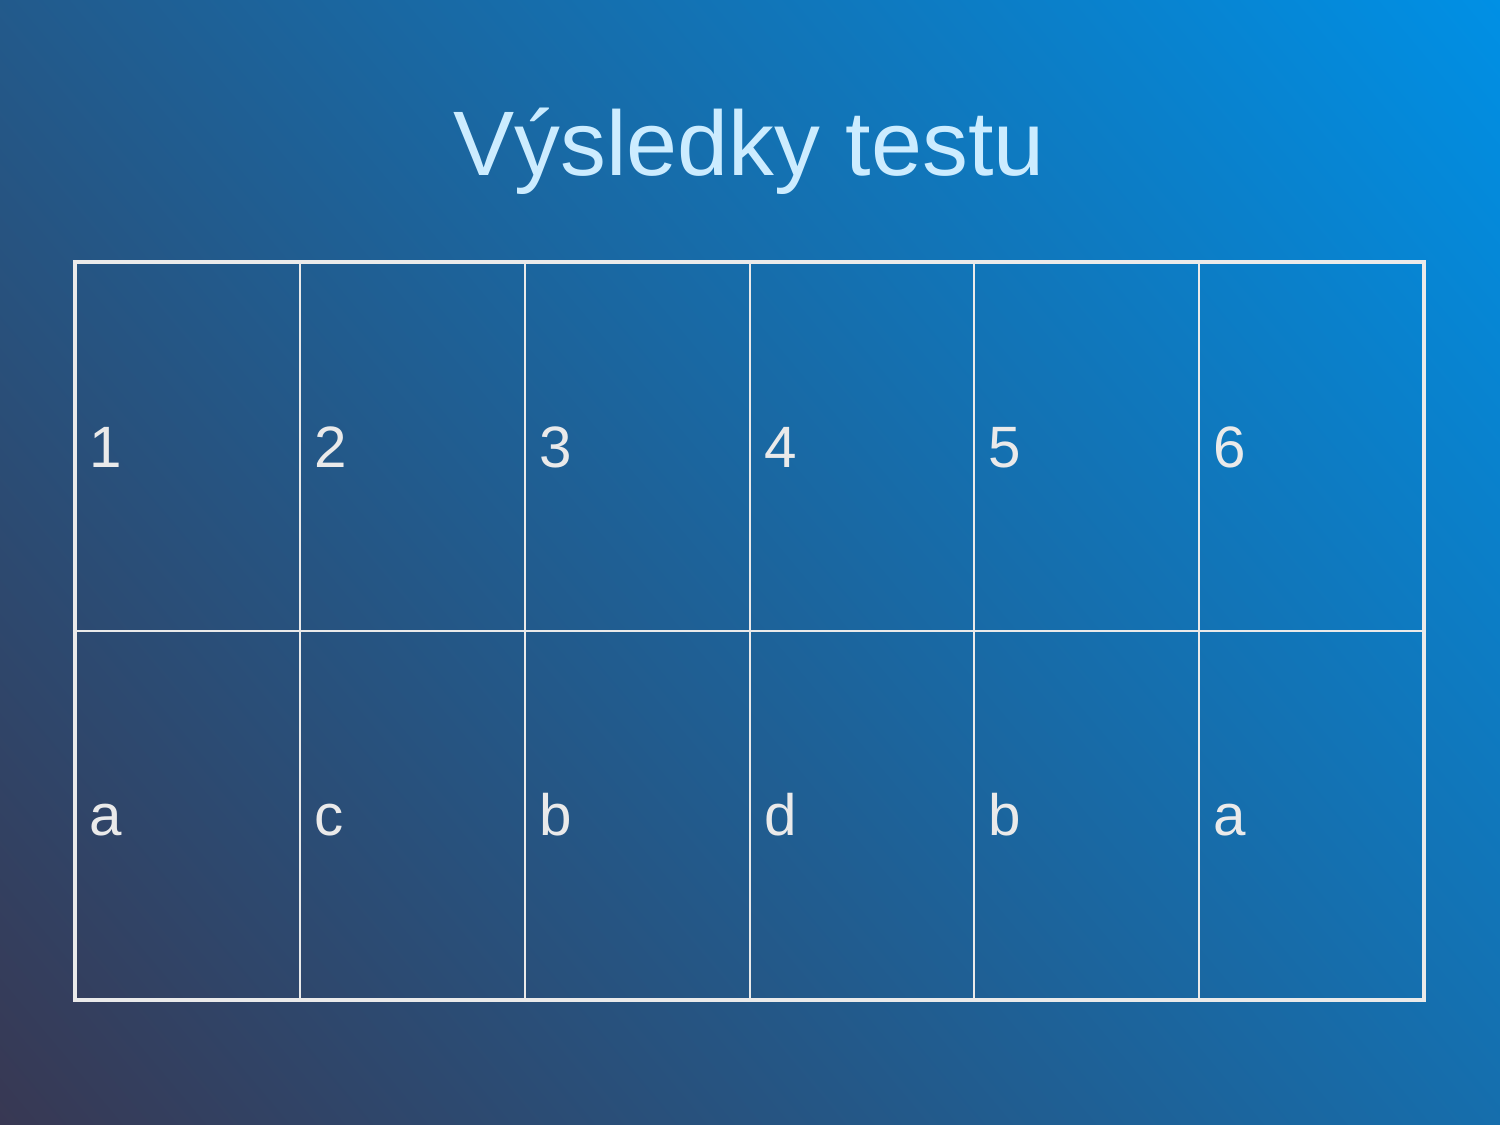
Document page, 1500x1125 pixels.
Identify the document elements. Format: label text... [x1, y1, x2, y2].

table_header 1 [77, 264, 299, 630]
table_header 5 [975, 264, 1198, 630]
table_cell b [526, 632, 749, 998]
table_cell d [751, 632, 973, 998]
table_header 2 [301, 264, 524, 630]
table_cell c [301, 632, 524, 998]
title Výsledky testu [74, 44, 1425, 233]
table_cell b [975, 632, 1198, 998]
table_header 6 [1200, 264, 1422, 630]
table_cell a [1200, 632, 1422, 998]
table_header 4 [751, 264, 973, 630]
table_cell a [77, 632, 299, 998]
table_header 3 [526, 264, 749, 630]
